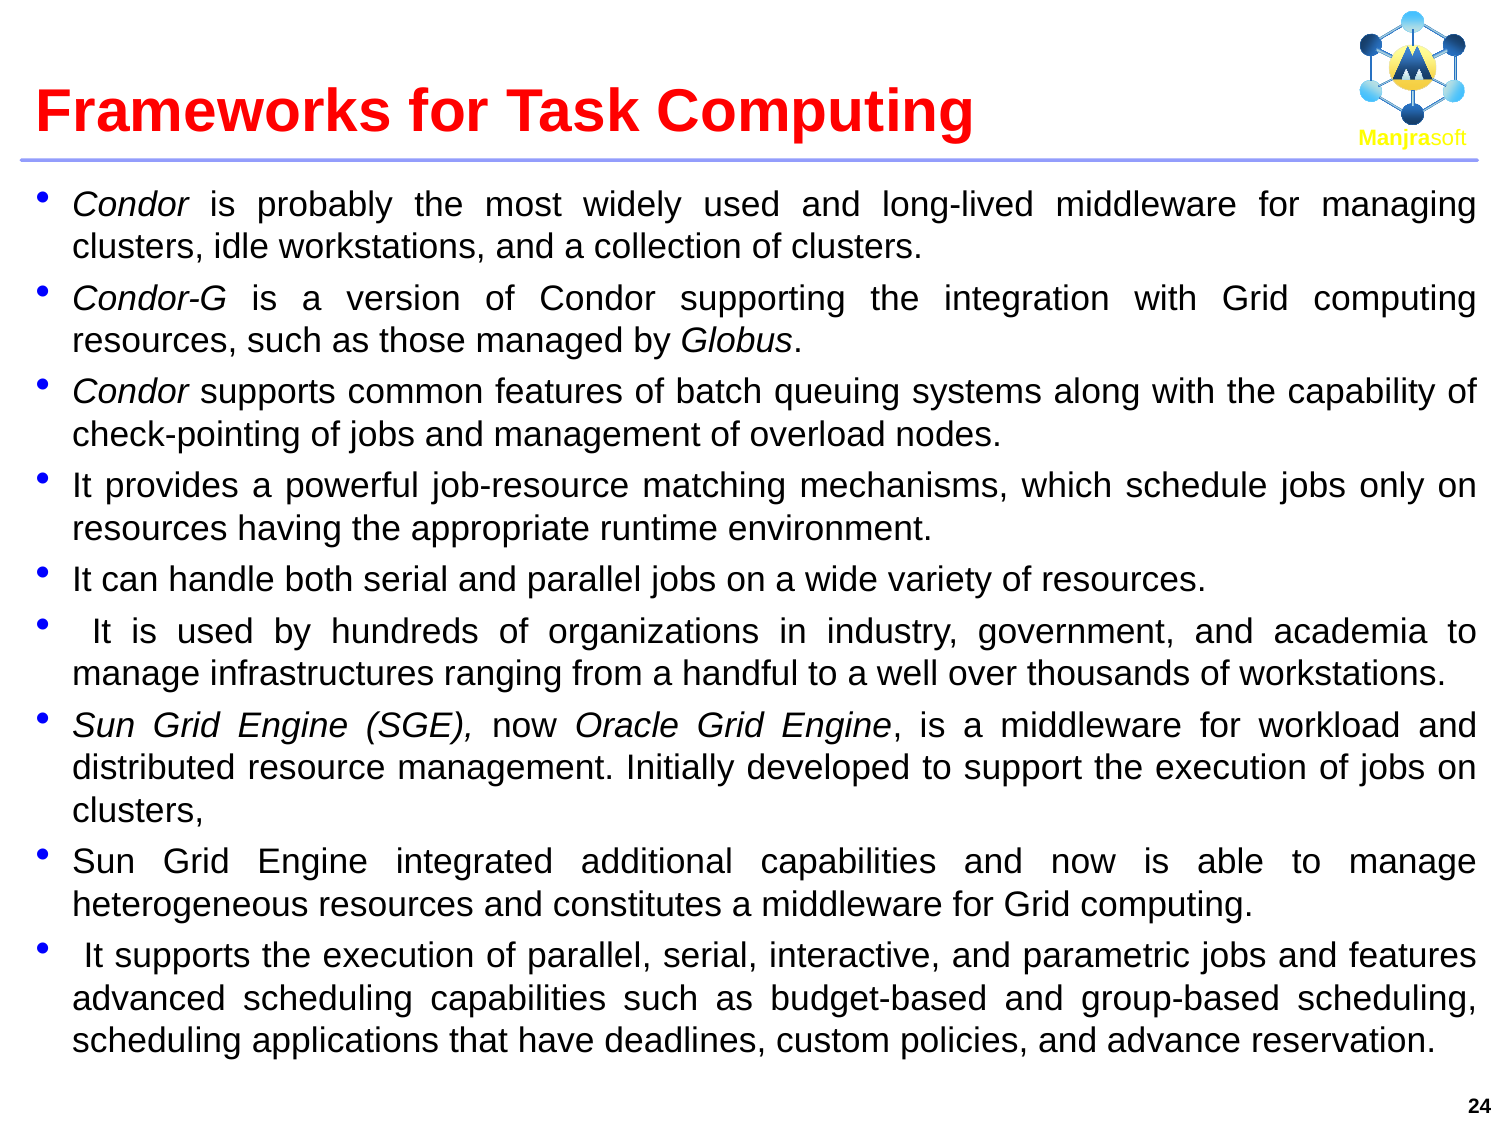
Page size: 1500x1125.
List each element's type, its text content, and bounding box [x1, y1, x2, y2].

slide_number 24 [1364, 1093, 1500, 1120]
list Condor is probably the most widely used and long-lived middleware for managing clusters, idle workstations, and a collection of clusters. Condor-G is a version of Condor supporting the integration with Grid computing resources, such as those managed by Globus. Condor supports common features of batch queuing systems along with the capability of check-pointing of jobs and management of overload nodes. It provides a powerful job-resource matching mechanisms, which schedule jobs only on resources having the appropriate runtime environment. It can handle both serial and parallel jobs on a wide variety of resources. It is used by hundreds of organizations in industry, government, and academia to manage infrastructures ranging from a handful to a well over thousands of workstations. Sun Grid Engine (SGE), now Oracle Grid Engine, is a middleware for workload and distributed resource management. Initially developed to support the execution of jobs on clusters, Sun Grid Engine integrated additional capabilities and now is able to manage heterogeneous resources and constitutes a middleware for Grid computing. It supports the execution of parallel, serial, interactive, and parametric jobs and features advanced scheduling capabilities such as budget-based and group-based scheduling, scheduling applications that have deadlines, custom policies, and advance reservation. [26, 176, 1479, 1092]
title Frameworks for Task Computing [26, 0, 1479, 145]
